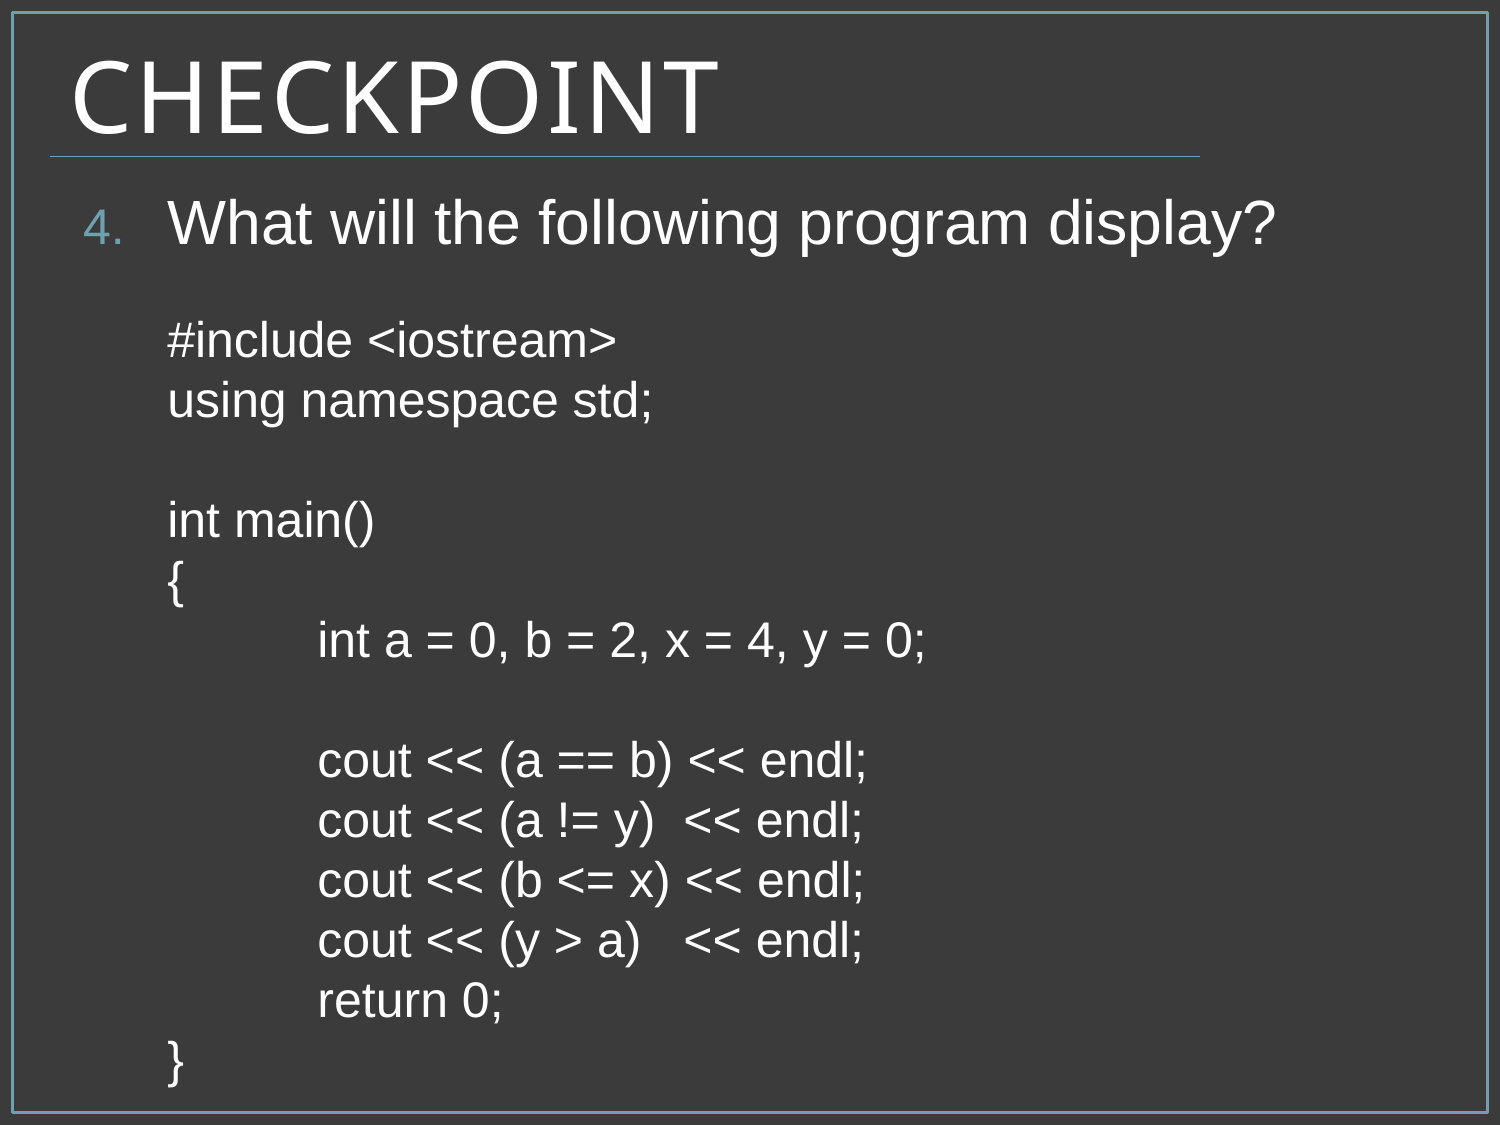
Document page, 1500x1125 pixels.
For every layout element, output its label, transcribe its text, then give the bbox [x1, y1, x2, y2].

title Checkpoint [54, 0, 1405, 188]
list What will the following program display? #include <iostream> using namespace std; int main() { int a = 0, b = 2, x = 4, y = 0; cout << (a == b) << endl; cout << (a != y) << endl; cout << (b <= x) << endl; cout << (y > a) << endl; return 0; } [62, 174, 1438, 1075]
